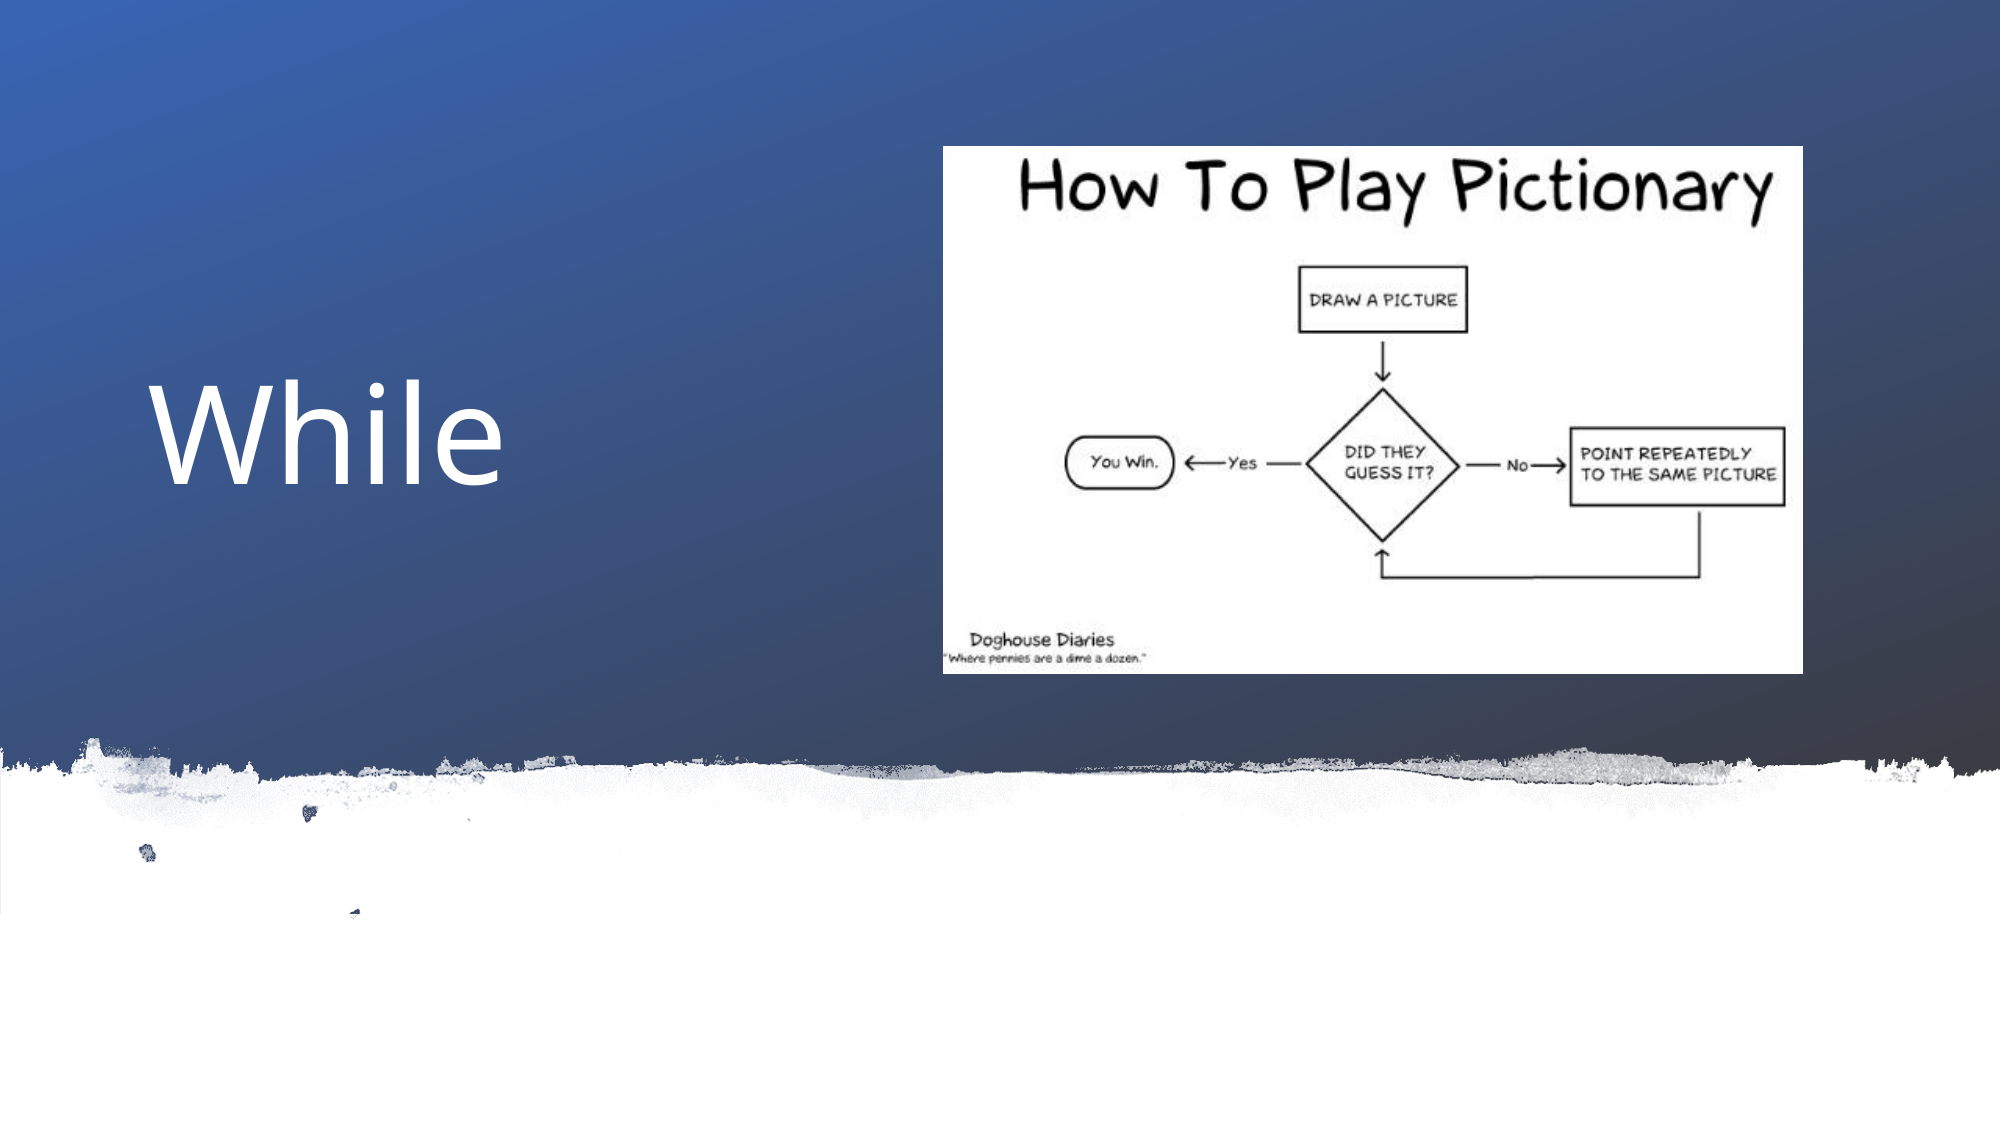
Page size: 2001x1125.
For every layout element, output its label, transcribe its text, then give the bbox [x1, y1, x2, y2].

title While [131, 195, 943, 624]
text_box [0, 0, 2000, 624]
picture [0, 146, 2000, 1125]
